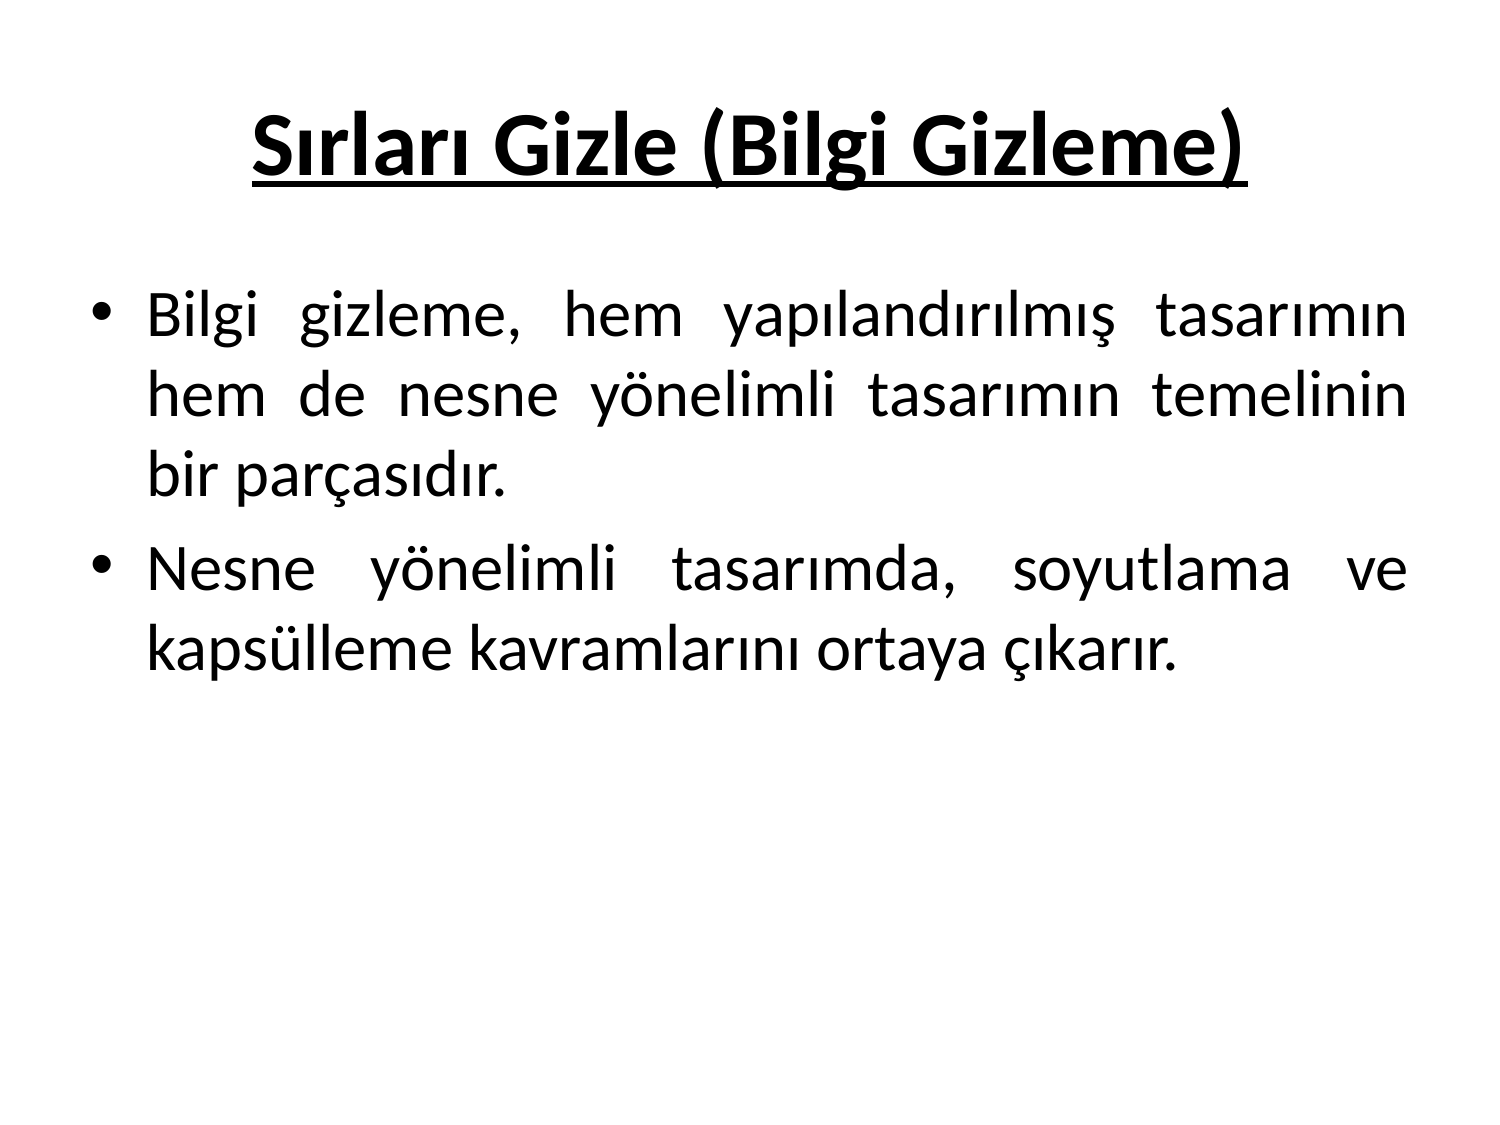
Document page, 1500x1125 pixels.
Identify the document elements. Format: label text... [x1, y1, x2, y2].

list Bilgi gizleme, hem yapılandırılmış tasarımın hem de nesne yönelimli tasarımın temelinin bir parçasıdır. Nesne yönelimli tasarımda, soyutlama ve kapsülleme kavramlarını ortaya çıkarır. [75, 262, 1425, 1005]
title Sırları Gizle (Bilgi Gizleme) [75, 45, 1425, 233]
